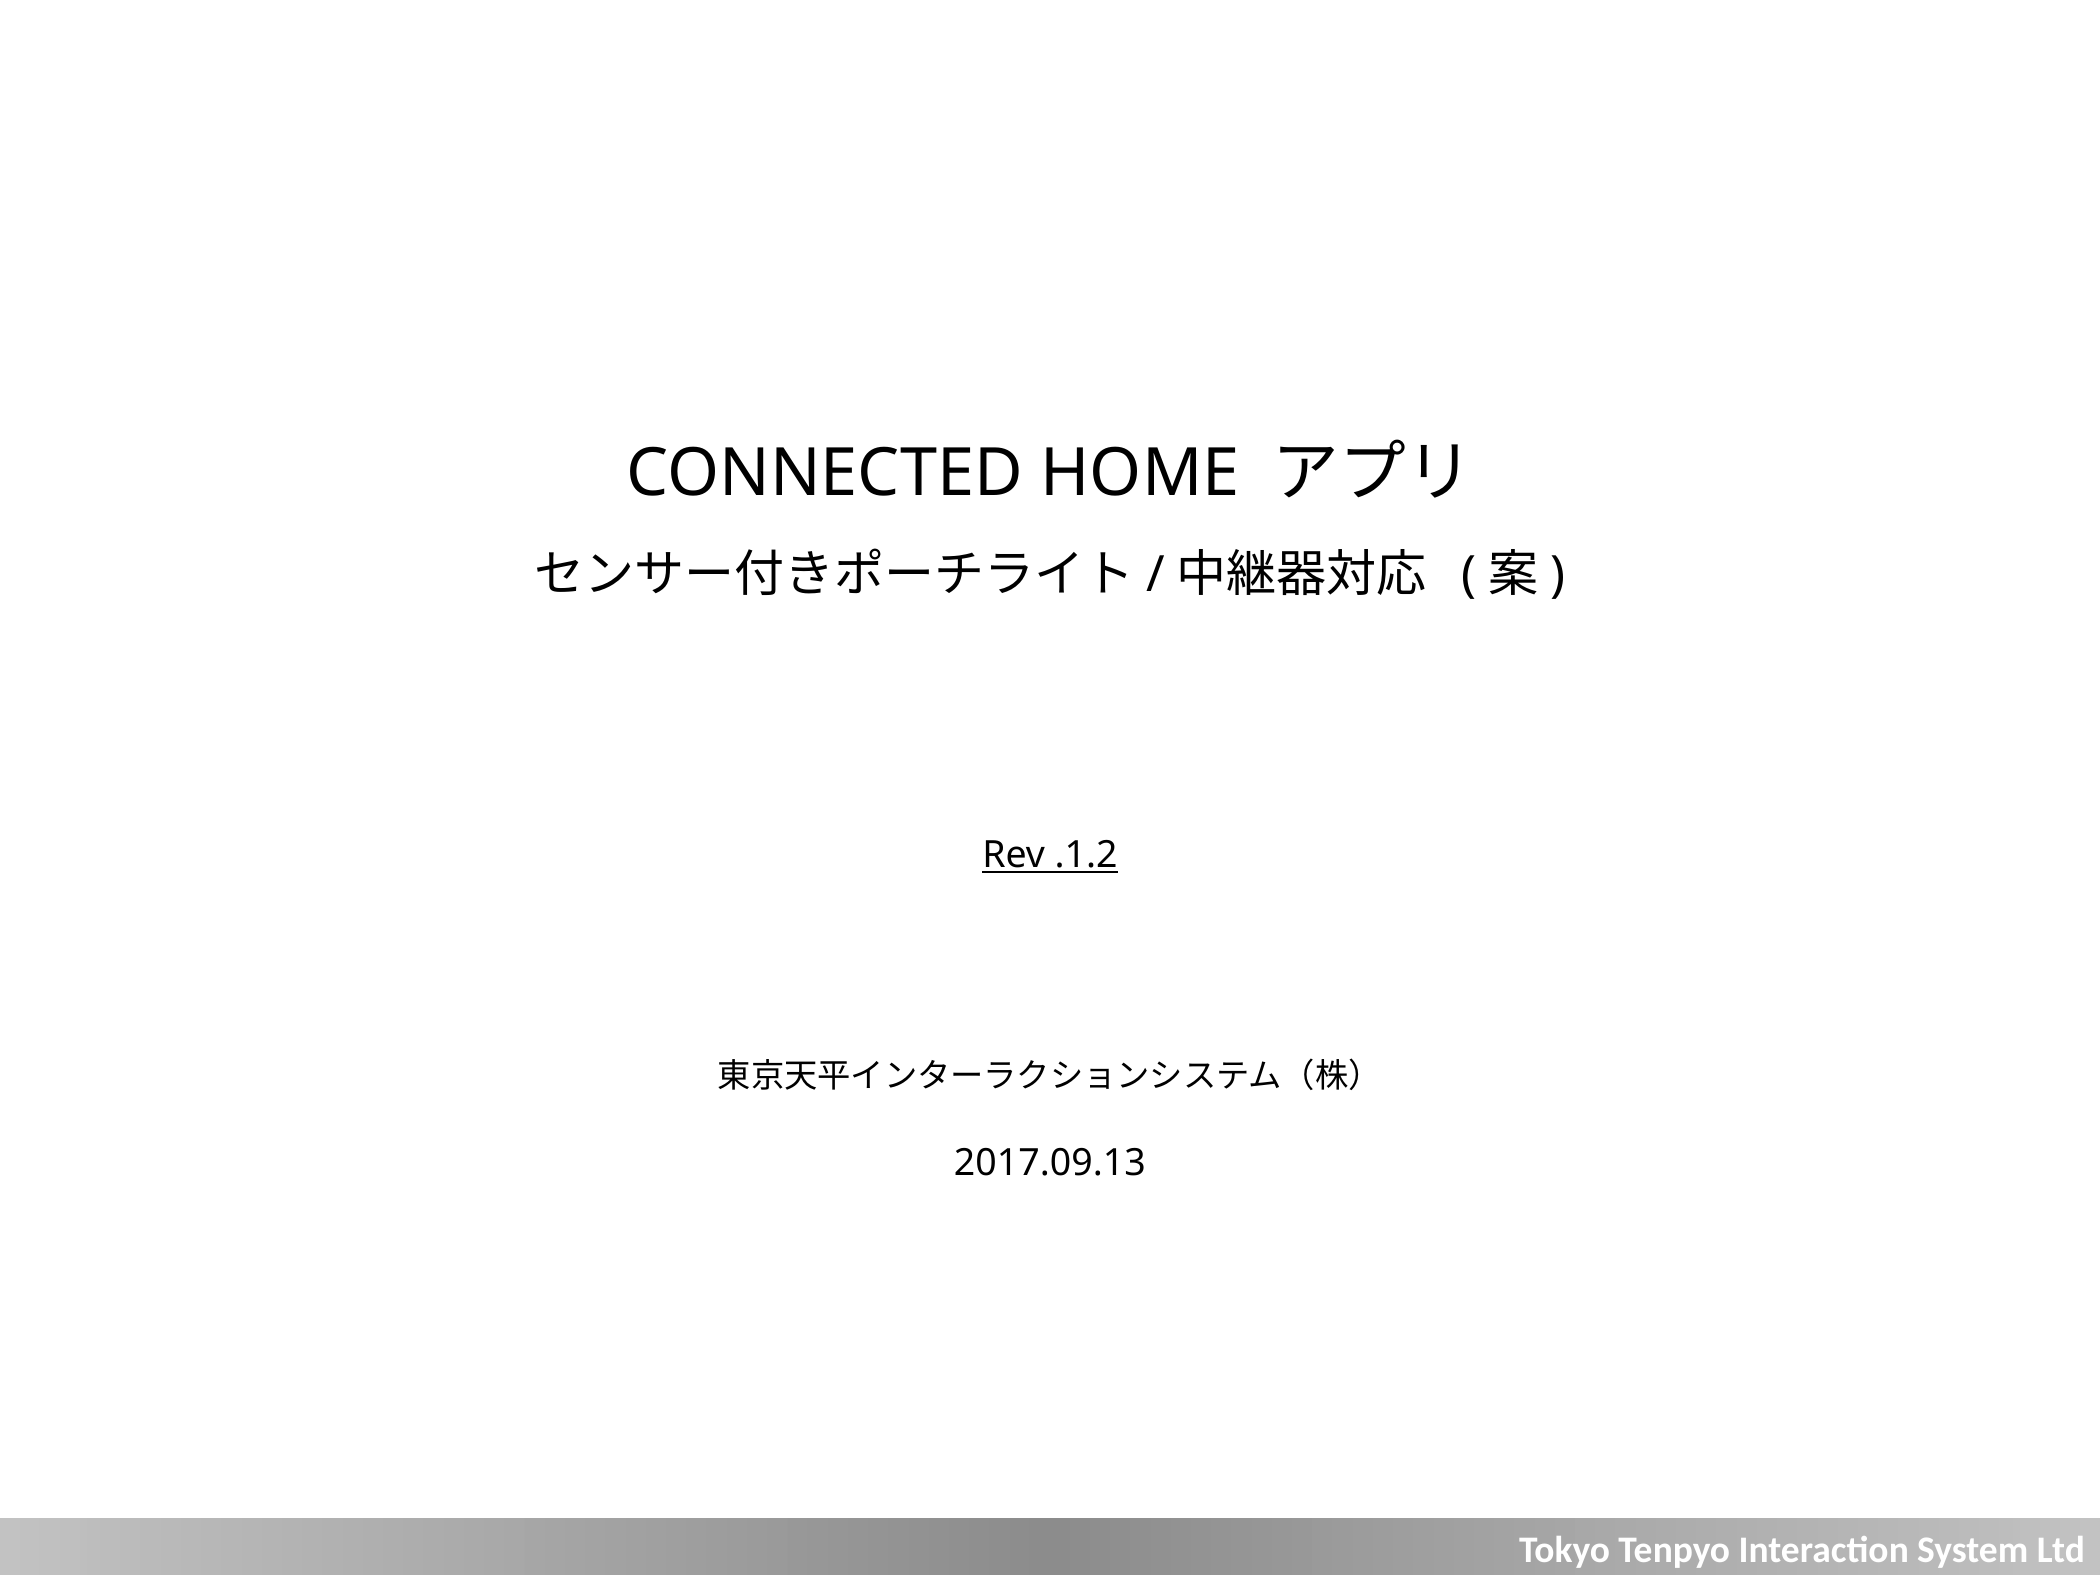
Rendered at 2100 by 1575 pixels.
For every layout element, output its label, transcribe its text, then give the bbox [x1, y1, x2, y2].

text_box 2017.09.13 [0, 1130, 2100, 1190]
text_box センサー付きポーチライト/中継器対応 (案) [0, 534, 2100, 610]
text_box CONNECTED HOME アプリ [0, 421, 2100, 516]
text_box 東京天平インターラクションシステム（株） [0, 1047, 2100, 1102]
text_box Rev .1.2 [0, 822, 2100, 883]
